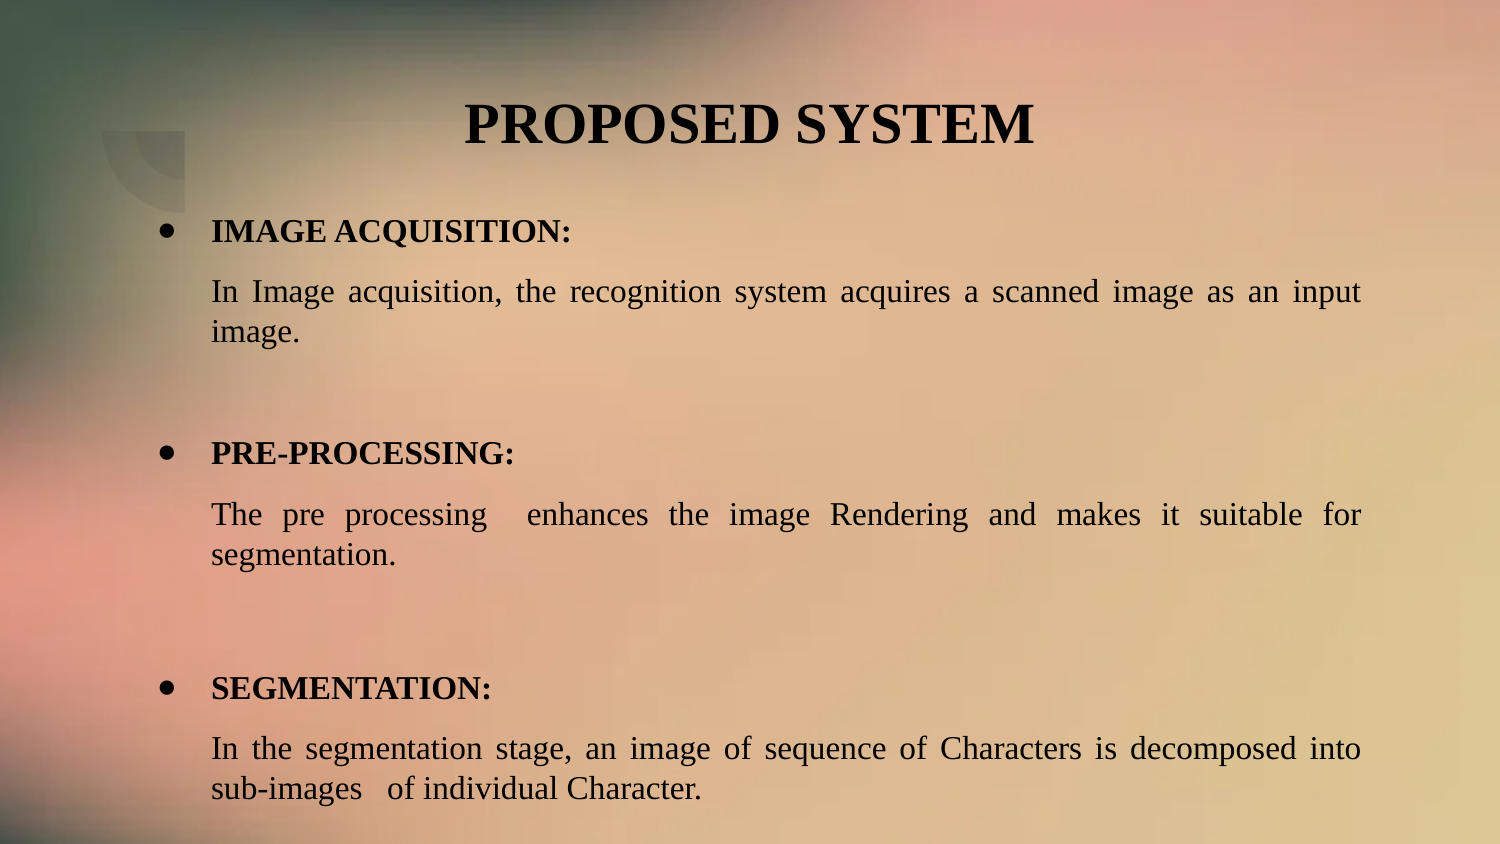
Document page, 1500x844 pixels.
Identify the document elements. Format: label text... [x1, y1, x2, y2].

list IMAGE ACQUISITION: In Image acquisition, the recognition system acquires a scanned image as an input image. PRE-PROCESSING: The pre processing enhances the image Rendering and makes it suitable for segmentation. SEGMENTATION: In the segmentation stage, an image of sequence of Characters is decomposed into sub-images of individual Character. [121, 193, 1379, 816]
title PROPOSED SYSTEM [51, 69, 1449, 194]
picture [0, 0, 1500, 844]
